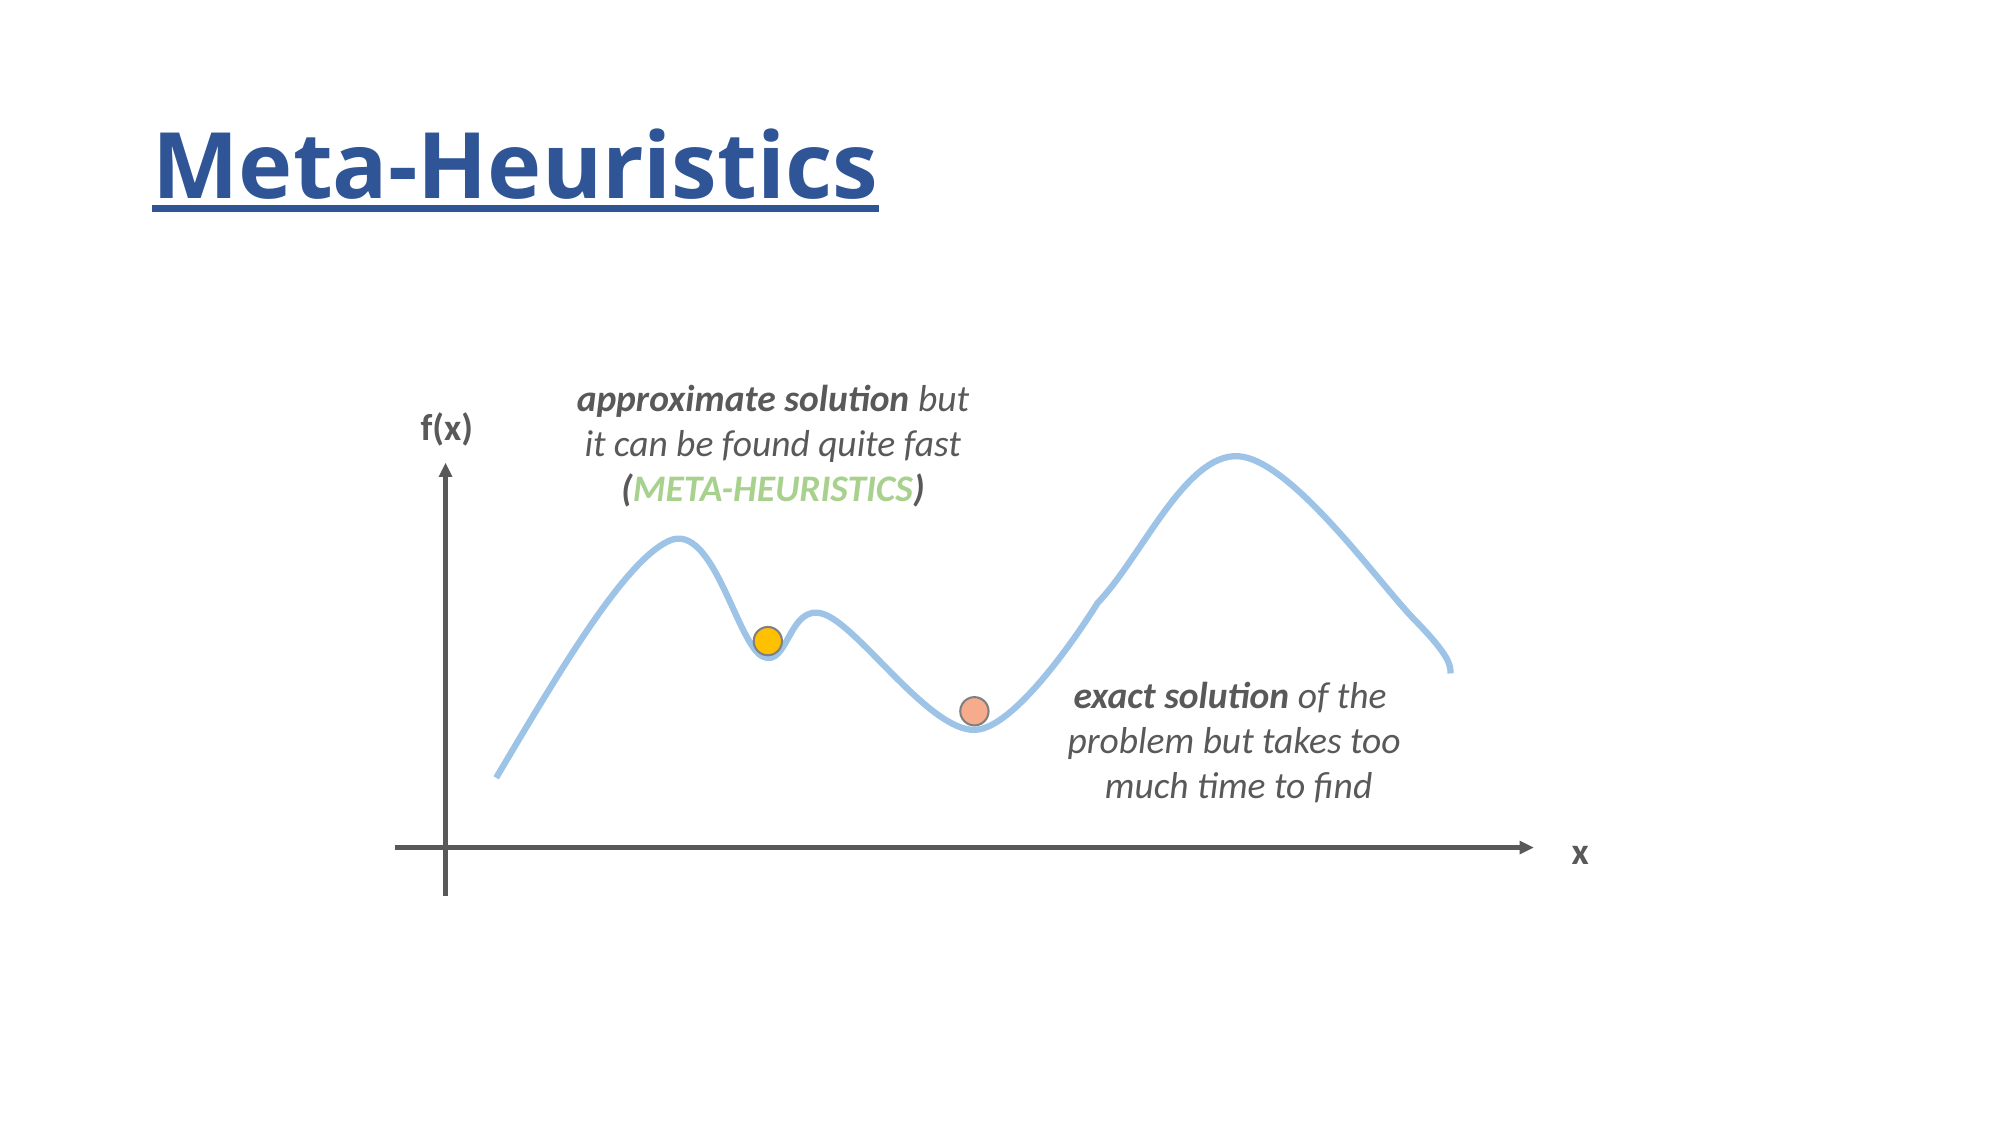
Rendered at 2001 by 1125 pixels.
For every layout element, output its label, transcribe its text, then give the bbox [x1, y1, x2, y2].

text_box [959, 696, 990, 727]
text_box [495, 537, 1052, 779]
text_box x [1556, 819, 1604, 880]
text_box exact solution of the problem but takes too much time to find [1052, 664, 1416, 814]
text_box [1053, 455, 1452, 678]
text_box [752, 625, 784, 657]
text_box approximate solution but it can be found quite fast (META-HEURISTICS) [561, 366, 984, 517]
title Meta-Heuristics [137, 59, 1863, 278]
text_box f(x) [405, 395, 489, 456]
